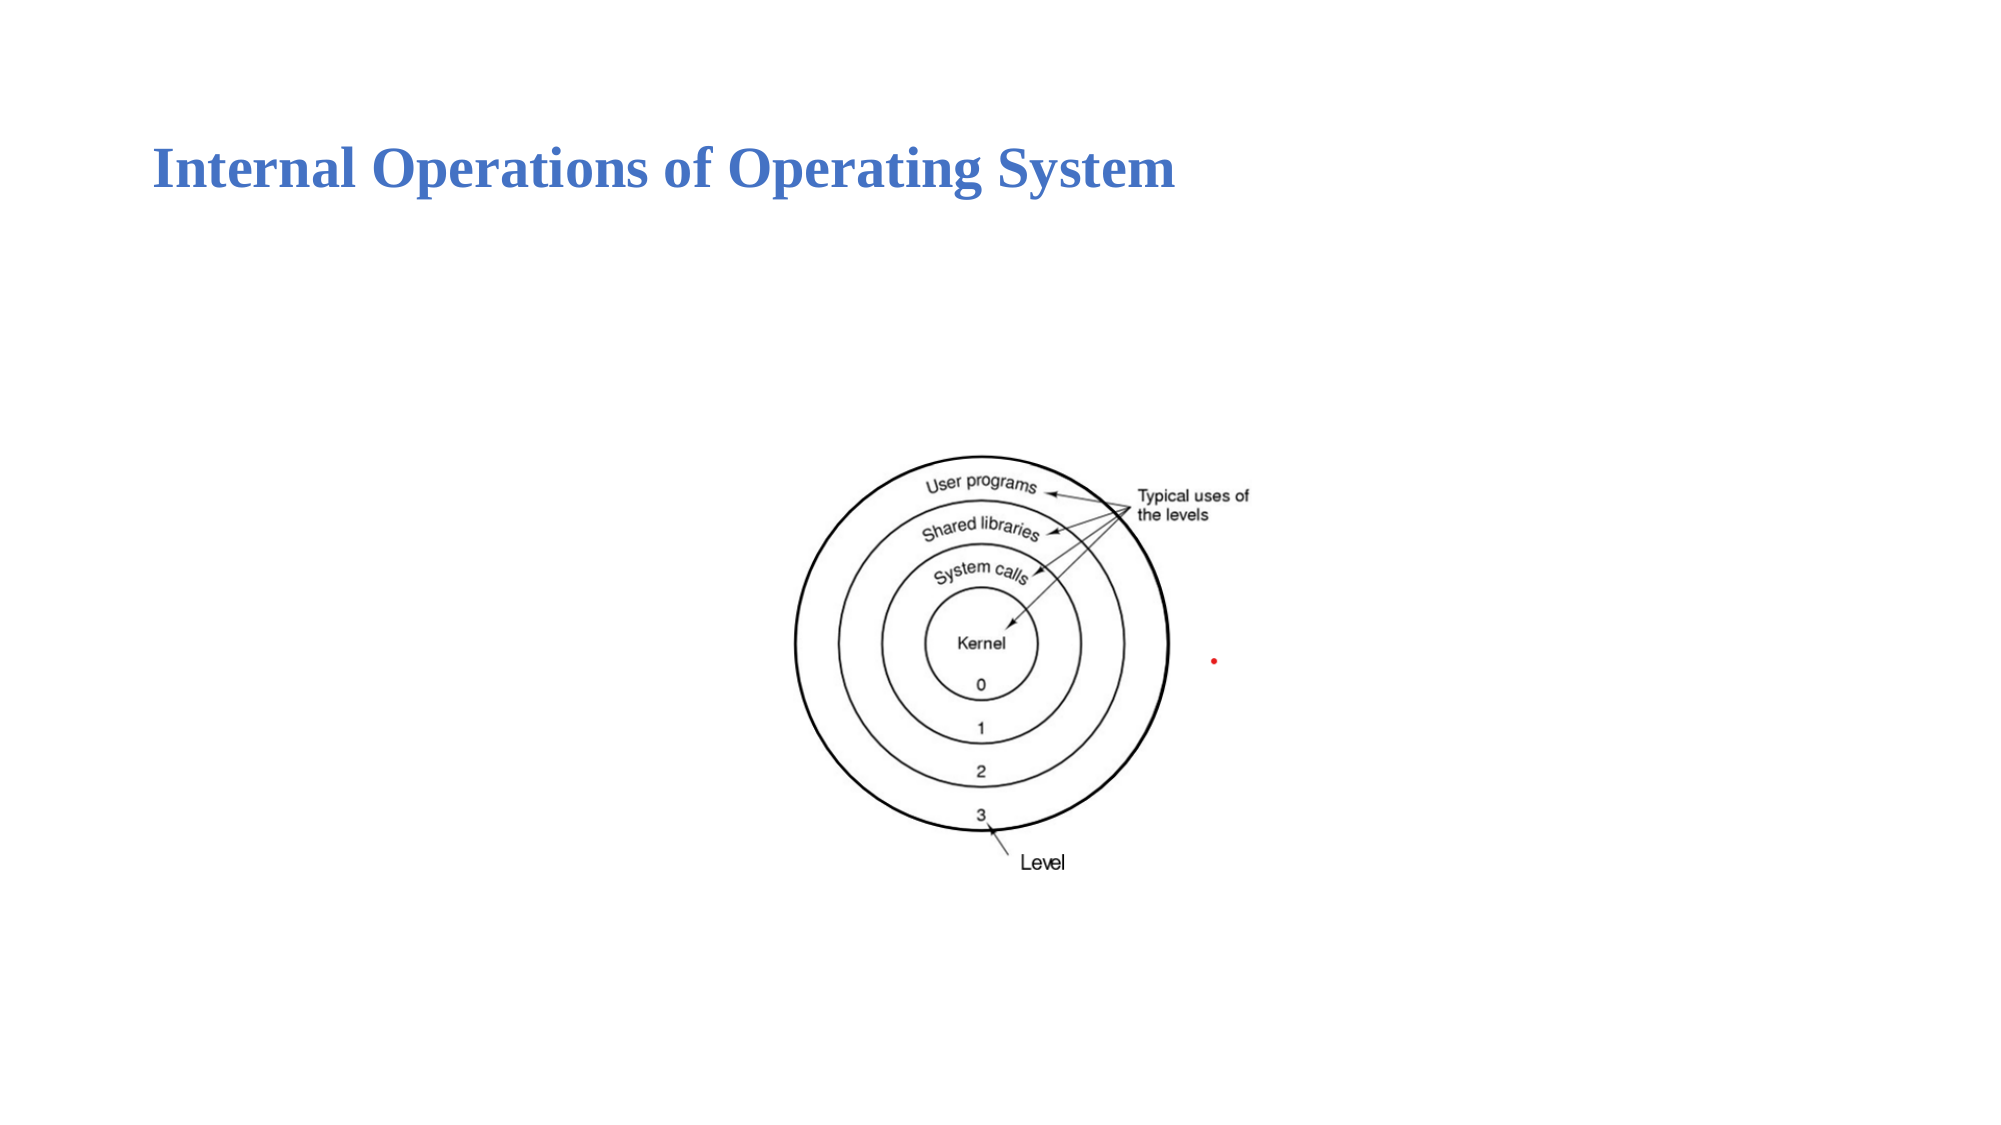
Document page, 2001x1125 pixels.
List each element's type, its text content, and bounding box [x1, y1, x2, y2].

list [587, 414, 1412, 899]
title Internal Operations of Operating System [137, 59, 1863, 278]
